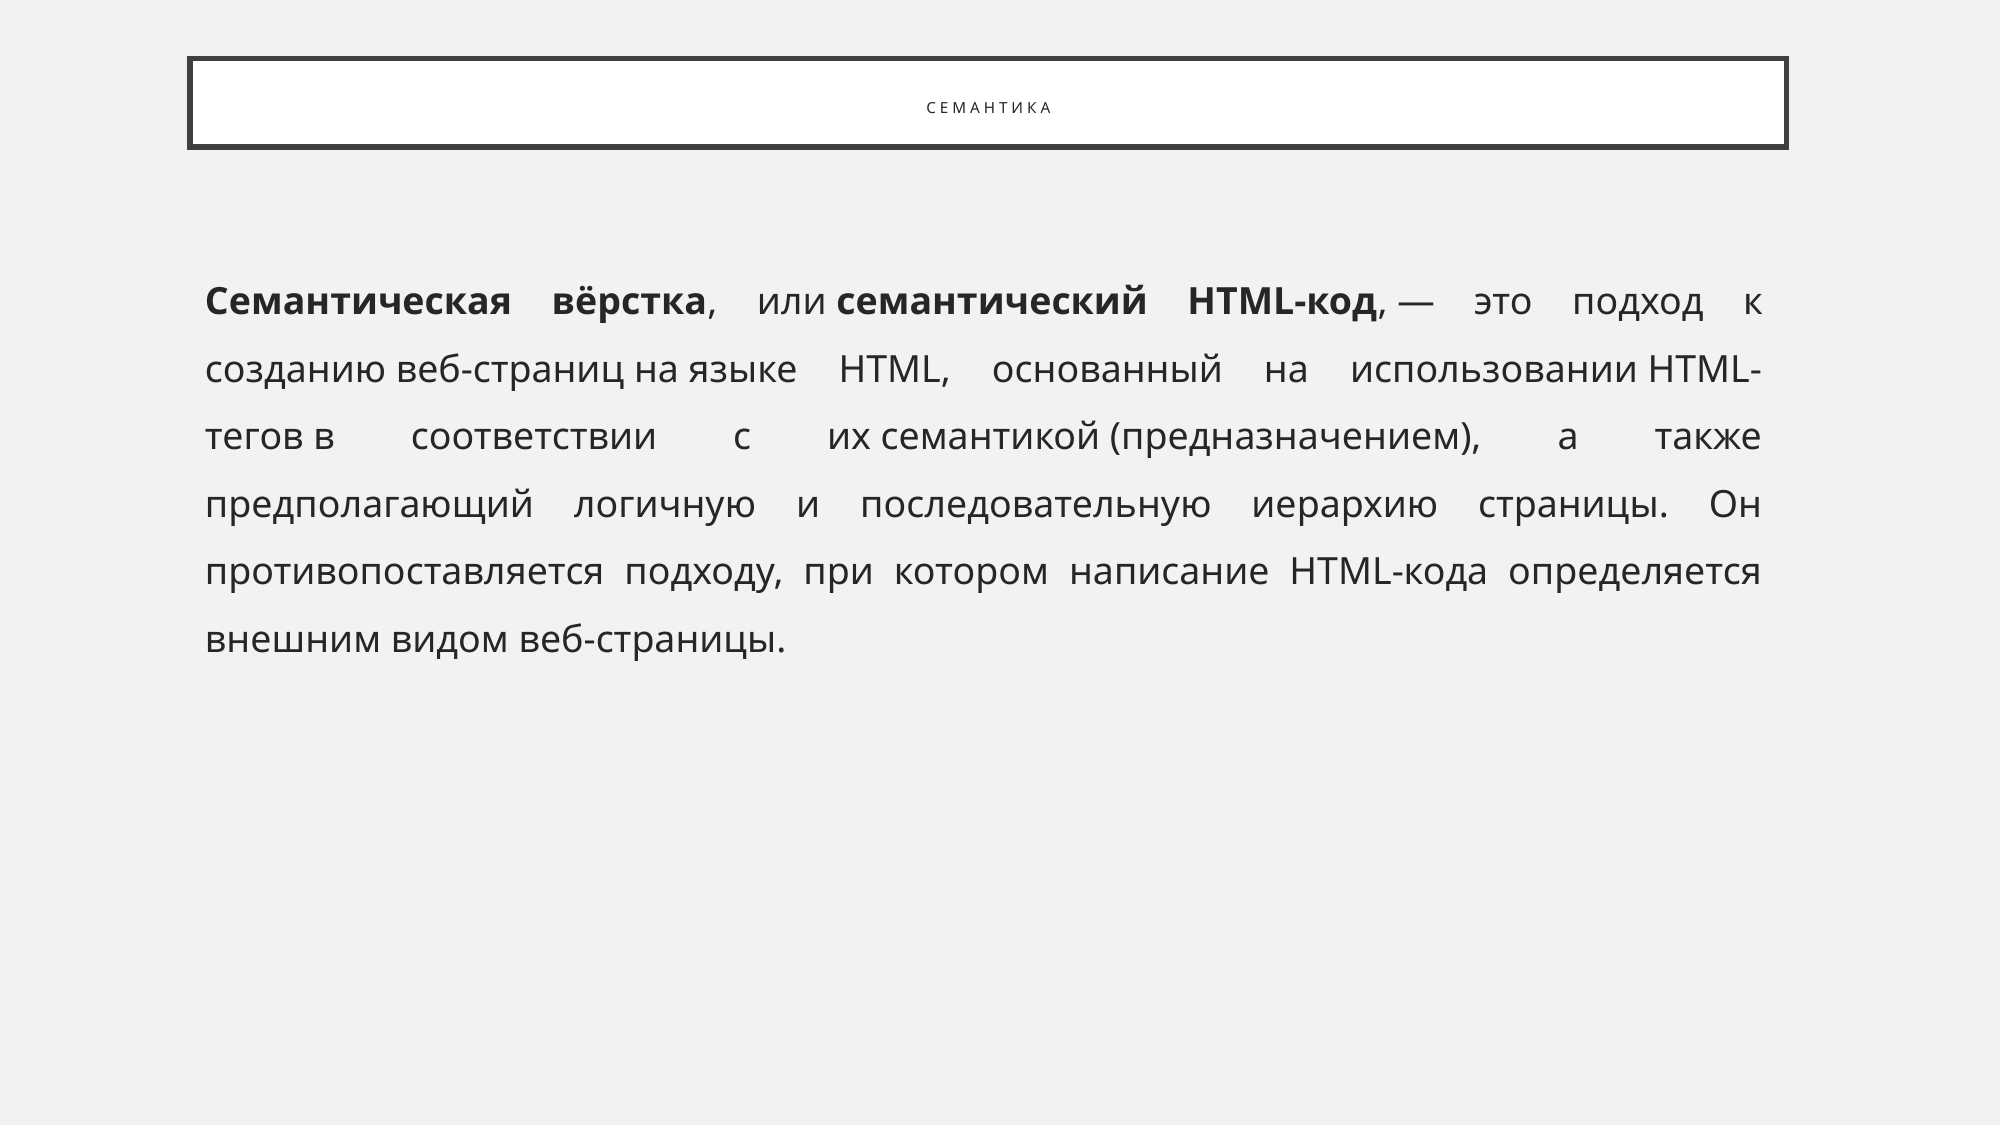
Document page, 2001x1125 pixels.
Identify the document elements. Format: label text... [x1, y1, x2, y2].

list Семантическая вёрстка, или семантический HTML-код, — это подход к созданию веб-страниц на языке HTML, основанный на использовании HTML-тегов в соответствии с их семантикой (предназначением), а также предполагающий логичную и последовательную иерархию страницы. Он противопоставляется подходу, при котором написание HTML-кода определяется внешним видом веб-страницы. [189, 247, 1779, 752]
title Семантика [187, 56, 1789, 150]
